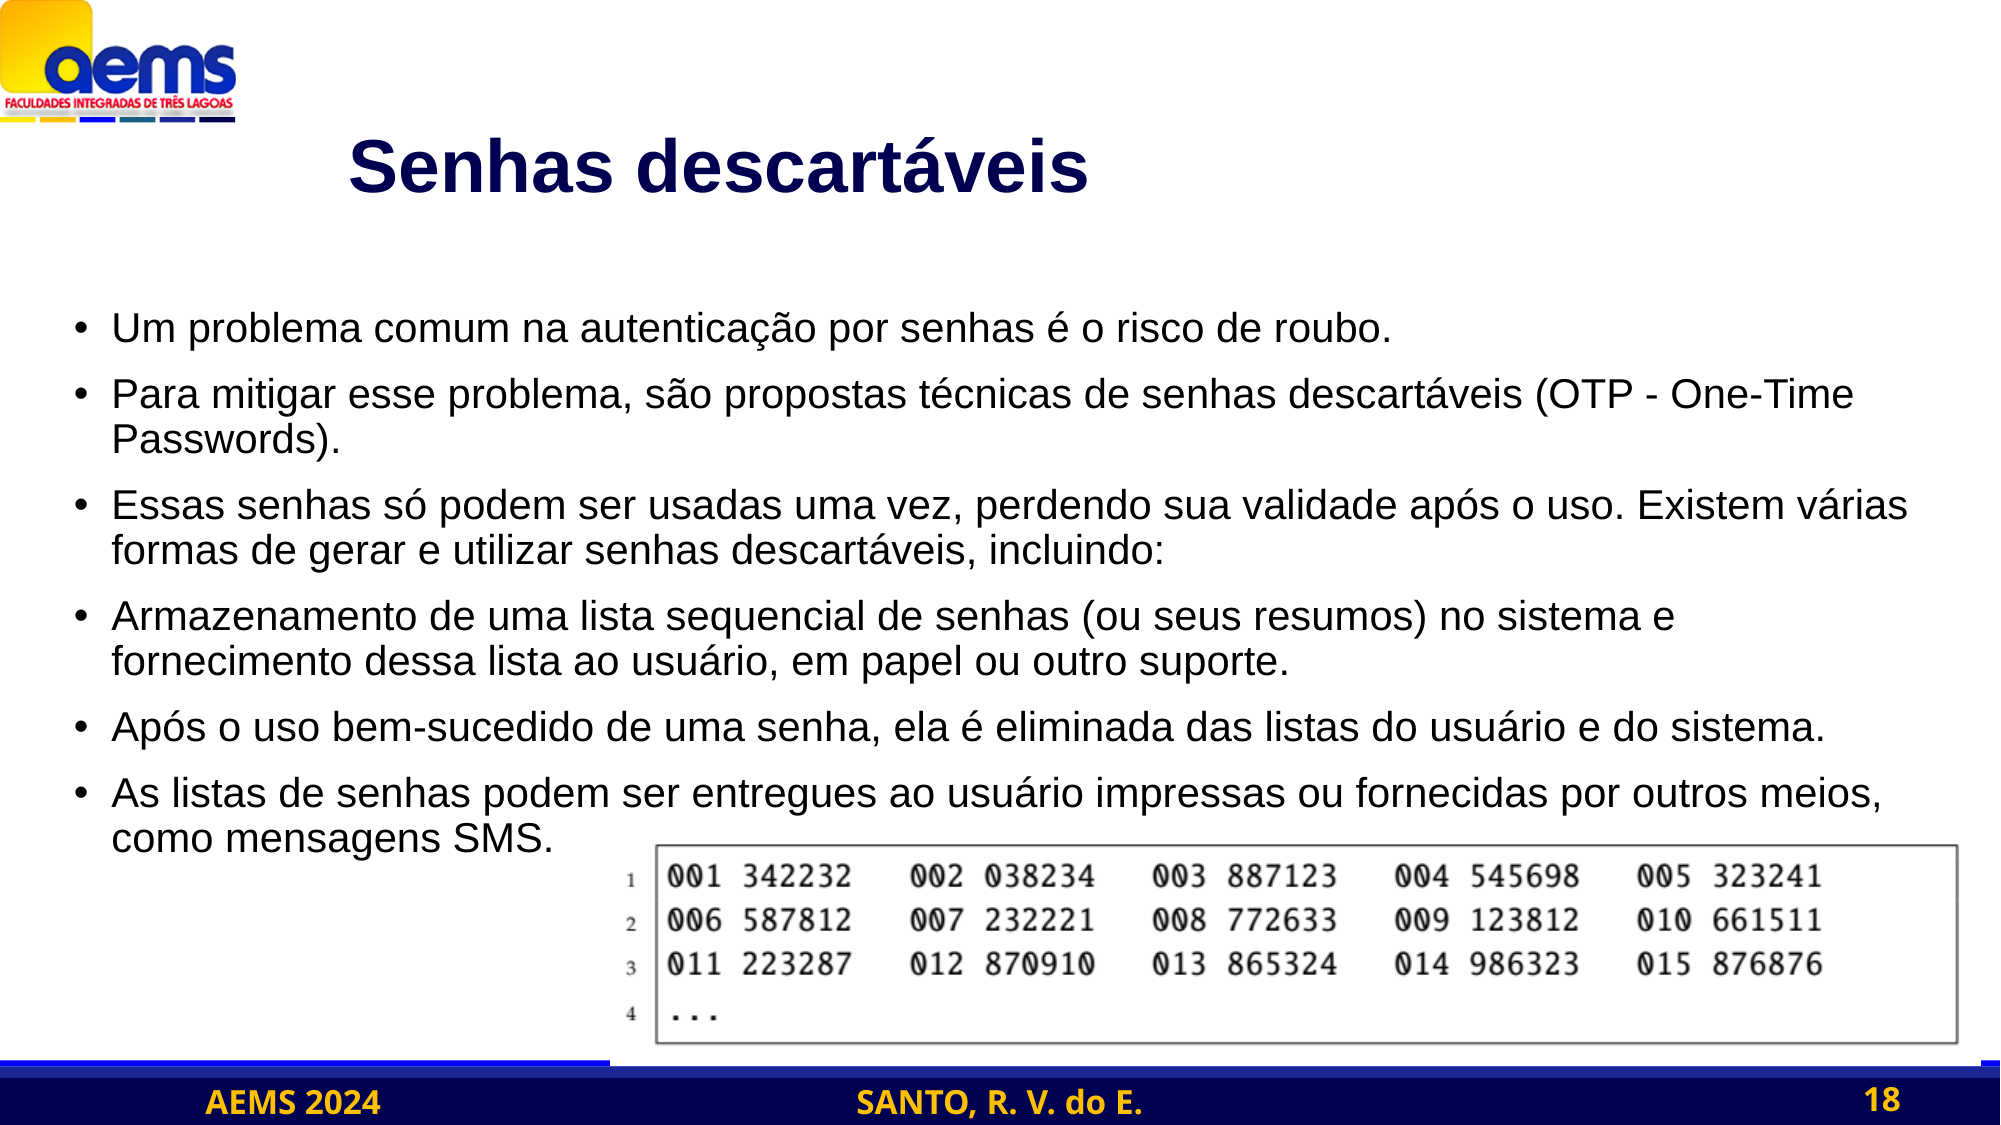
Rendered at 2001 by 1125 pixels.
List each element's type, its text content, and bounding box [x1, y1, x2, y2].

title Senhas descartáveis [333, 59, 1941, 278]
slide_number 18 [1822, 1082, 1941, 1119]
list Um problema comum na autenticação por senhas é o risco de roubo. Para mitigar esse problema, são propostas técnicas de senhas descartáveis (OTP - One-Time Passwords). Essas senhas só podem ser usadas uma vez, perdendo sua validade após o uso. Existem várias formas de gerar e utilizar senhas descartáveis, incluindo: Armazenamento de uma lista sequencial de senhas (ou seus resumos) no sistema e fornecimento dessa lista ao usuário, em papel ou outro suporte. Após o uso bem-sucedido de uma senha, ela é eliminada das listas do usuário e do sistema. As listas de senhas podem ser entregues ao usuário impressas ou fornecidas por outros meios, como mensagens SMS. [59, 299, 1941, 1014]
picture [609, 828, 1982, 1066]
picture [0, 0, 236, 118]
